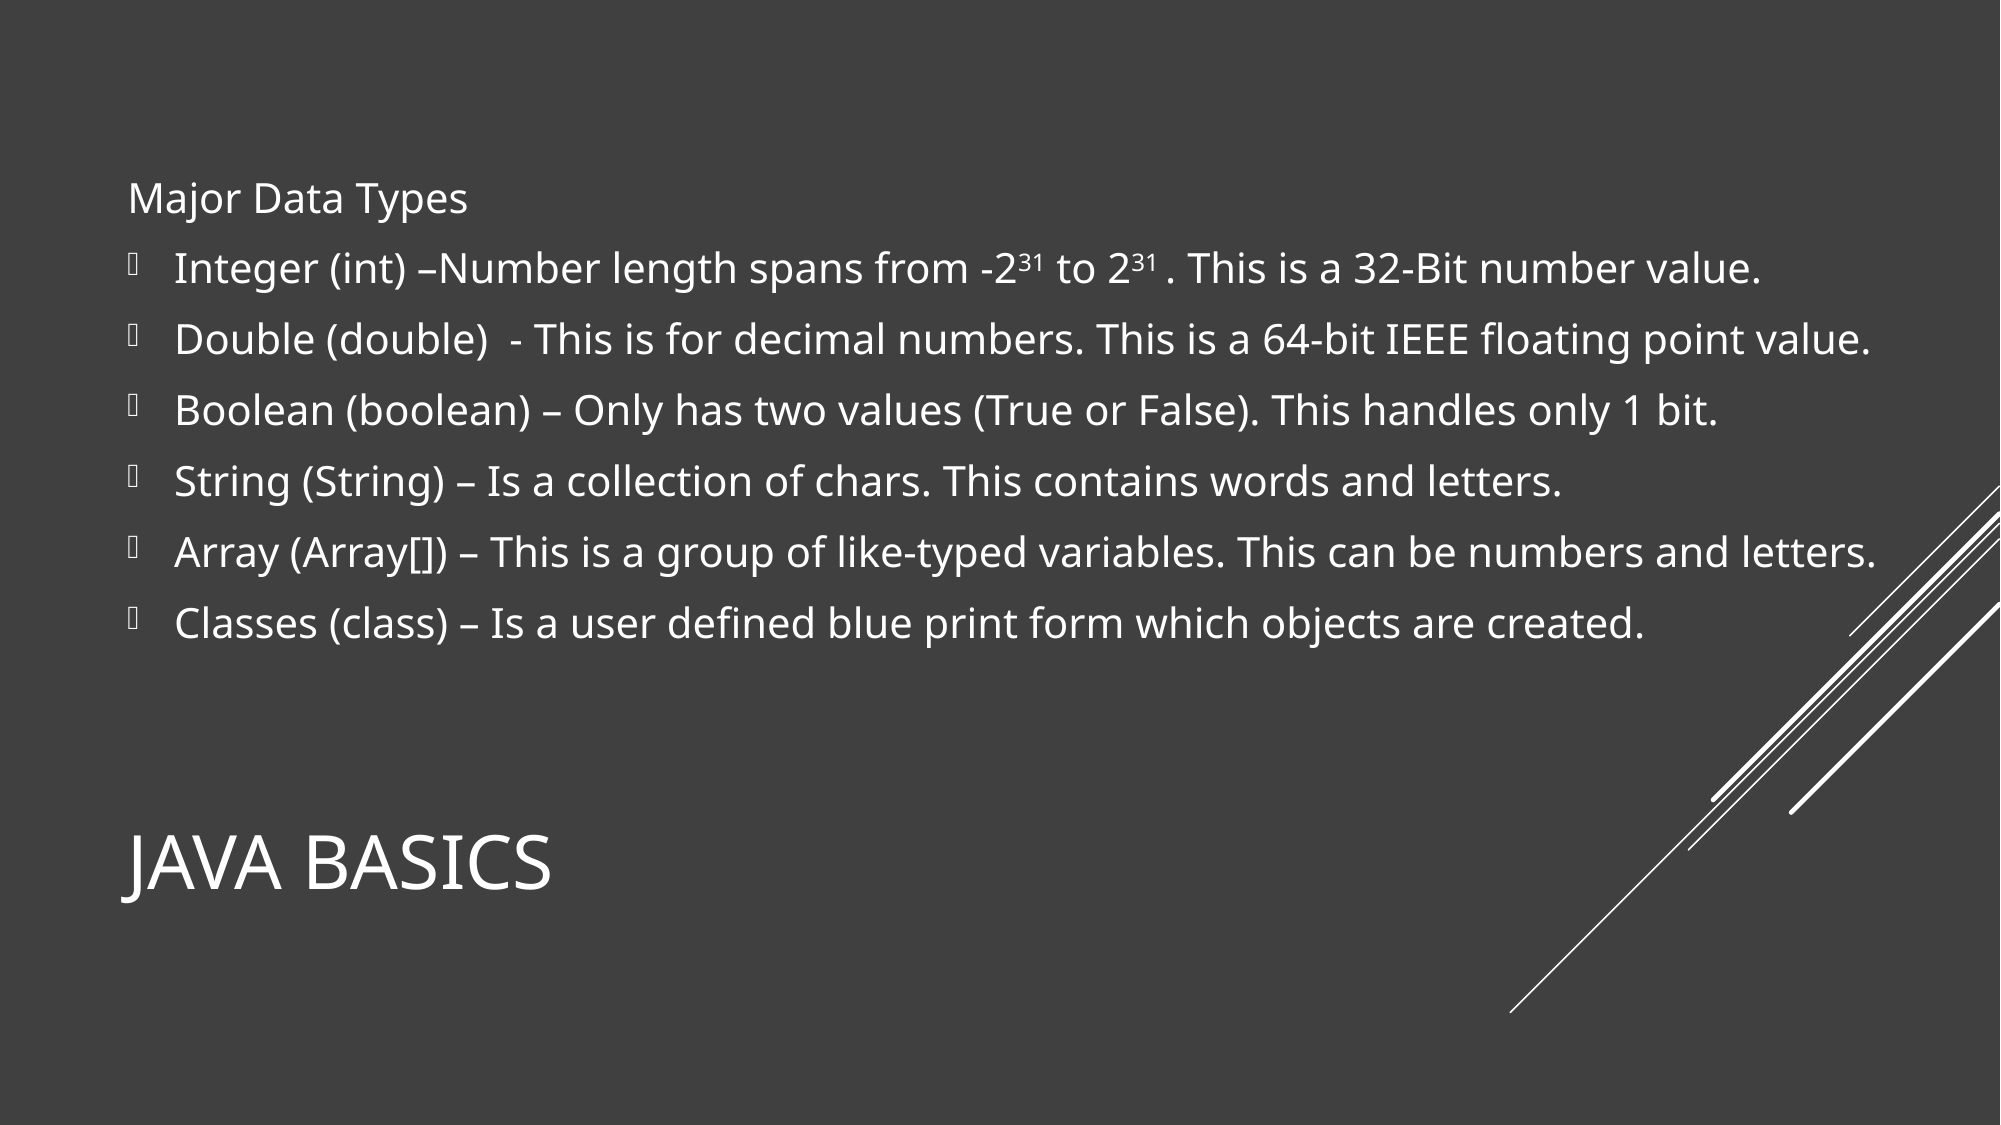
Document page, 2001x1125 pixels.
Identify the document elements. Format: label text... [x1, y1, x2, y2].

list Major Data Types Integer (int) –Number length spans from -231 to 231 . This is a 32-Bit number value. Double (double) - This is for decimal numbers. This is a 64-bit IEEE floating point value. Boolean (boolean) – Only has two values (True or False). This handles only 1 bit. String (String) – Is a collection of chars. This contains words and letters. Array (Array[]) – This is a group of like-typed variables. This can be numbers and letters. Classes (class) – Is a user defined blue print form which objects are created. [112, 112, 1933, 706]
title Java basics [112, 736, 1513, 984]
